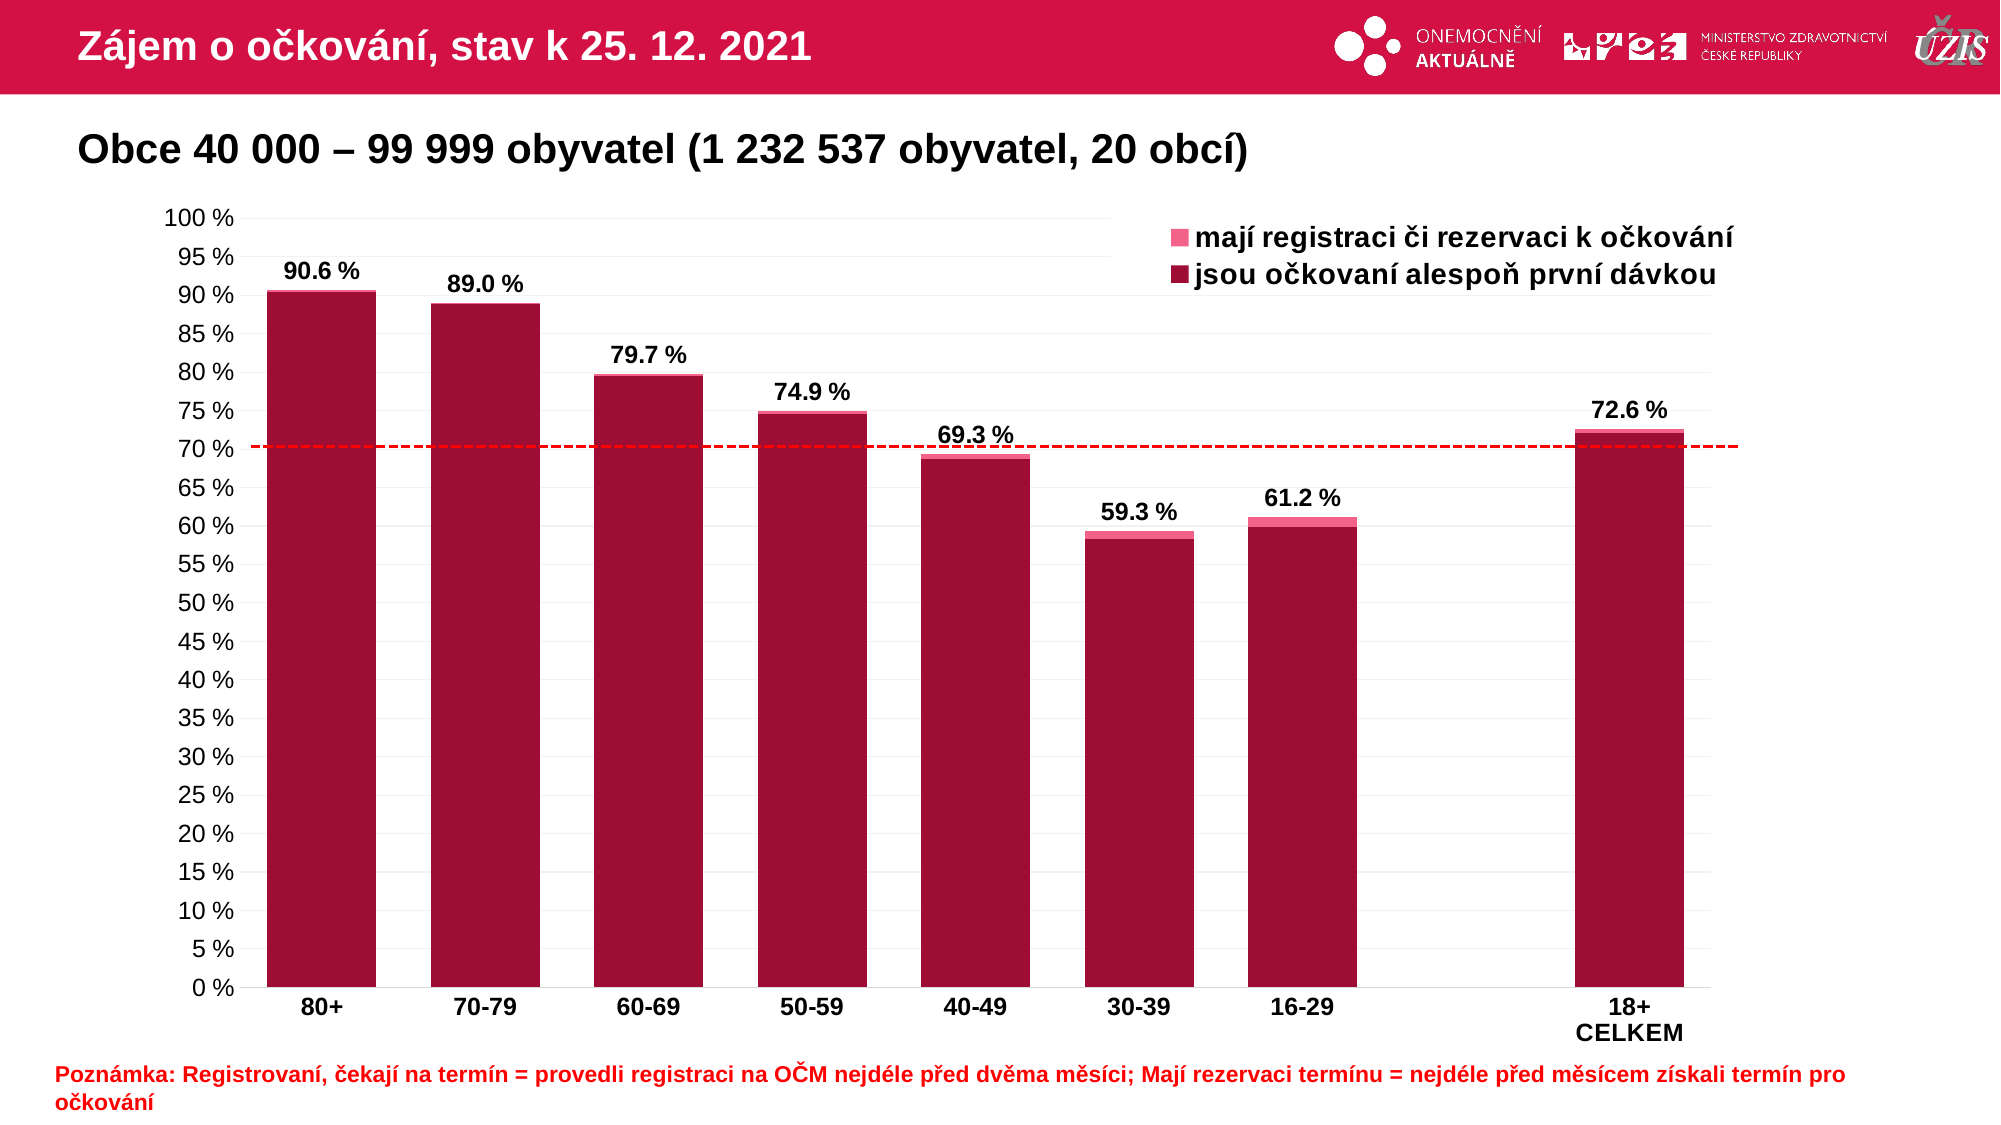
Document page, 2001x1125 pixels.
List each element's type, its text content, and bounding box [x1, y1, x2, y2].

picture [1334, 16, 1542, 76]
picture [1563, 31, 1888, 60]
text_box Obce 40 000 – 99 999 obyvatel (1 232 537 obyvatel, 20 obcí) [62, 113, 1922, 179]
picture [1915, 15, 1989, 66]
chart [163, 190, 1822, 1051]
text_box Poznámka: Registrovaní, čekají na termín = provedli registraci na OČM nejdéle před dvěma měsíci; Mají rezervaci termínu = nejdéle před měsícem získali termín pro očkování [40, 1052, 1962, 1123]
title Zájem o očkování, stav k 25. 12. 2021 [62, 0, 948, 95]
